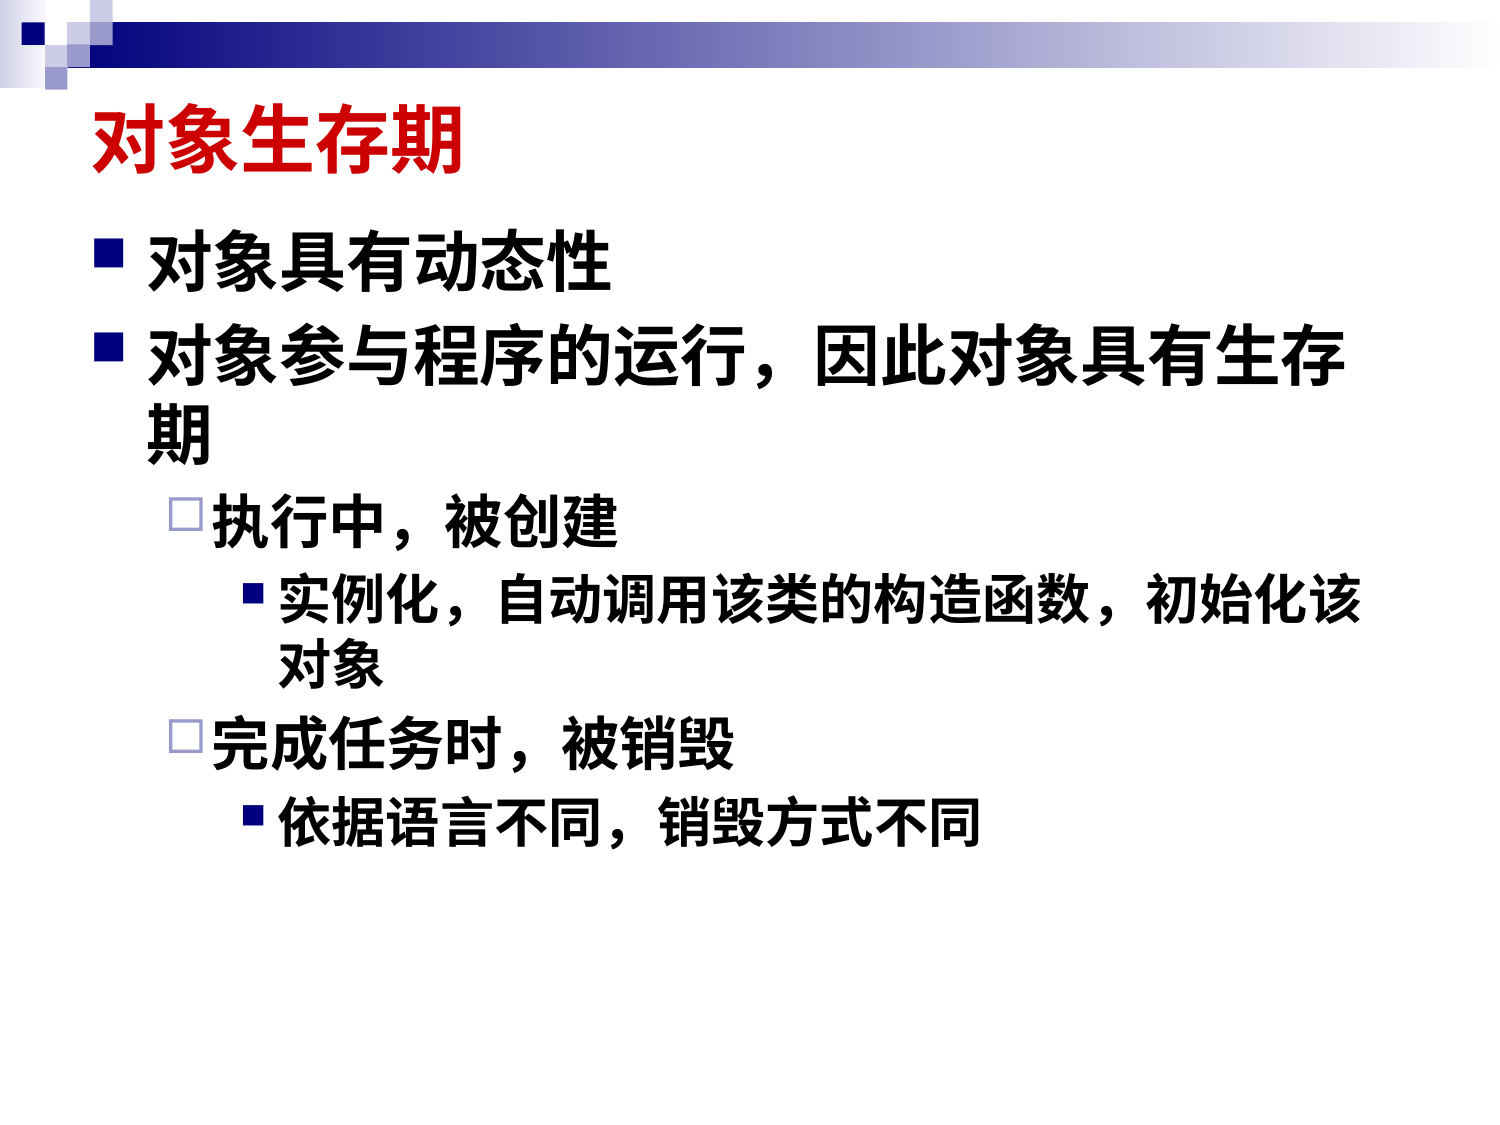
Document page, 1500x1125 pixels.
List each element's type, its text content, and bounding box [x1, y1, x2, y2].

title 对象生存期 [74, 74, 1426, 201]
list 对象具有动态性 对象参与程序的运行，因此对象具有生存期 执行中，被创建 实例化，自动调用该类的构造函数，初始化该对象 完成任务时，被销毁 依据语言不同，销毁方式不同 [74, 212, 1426, 926]
